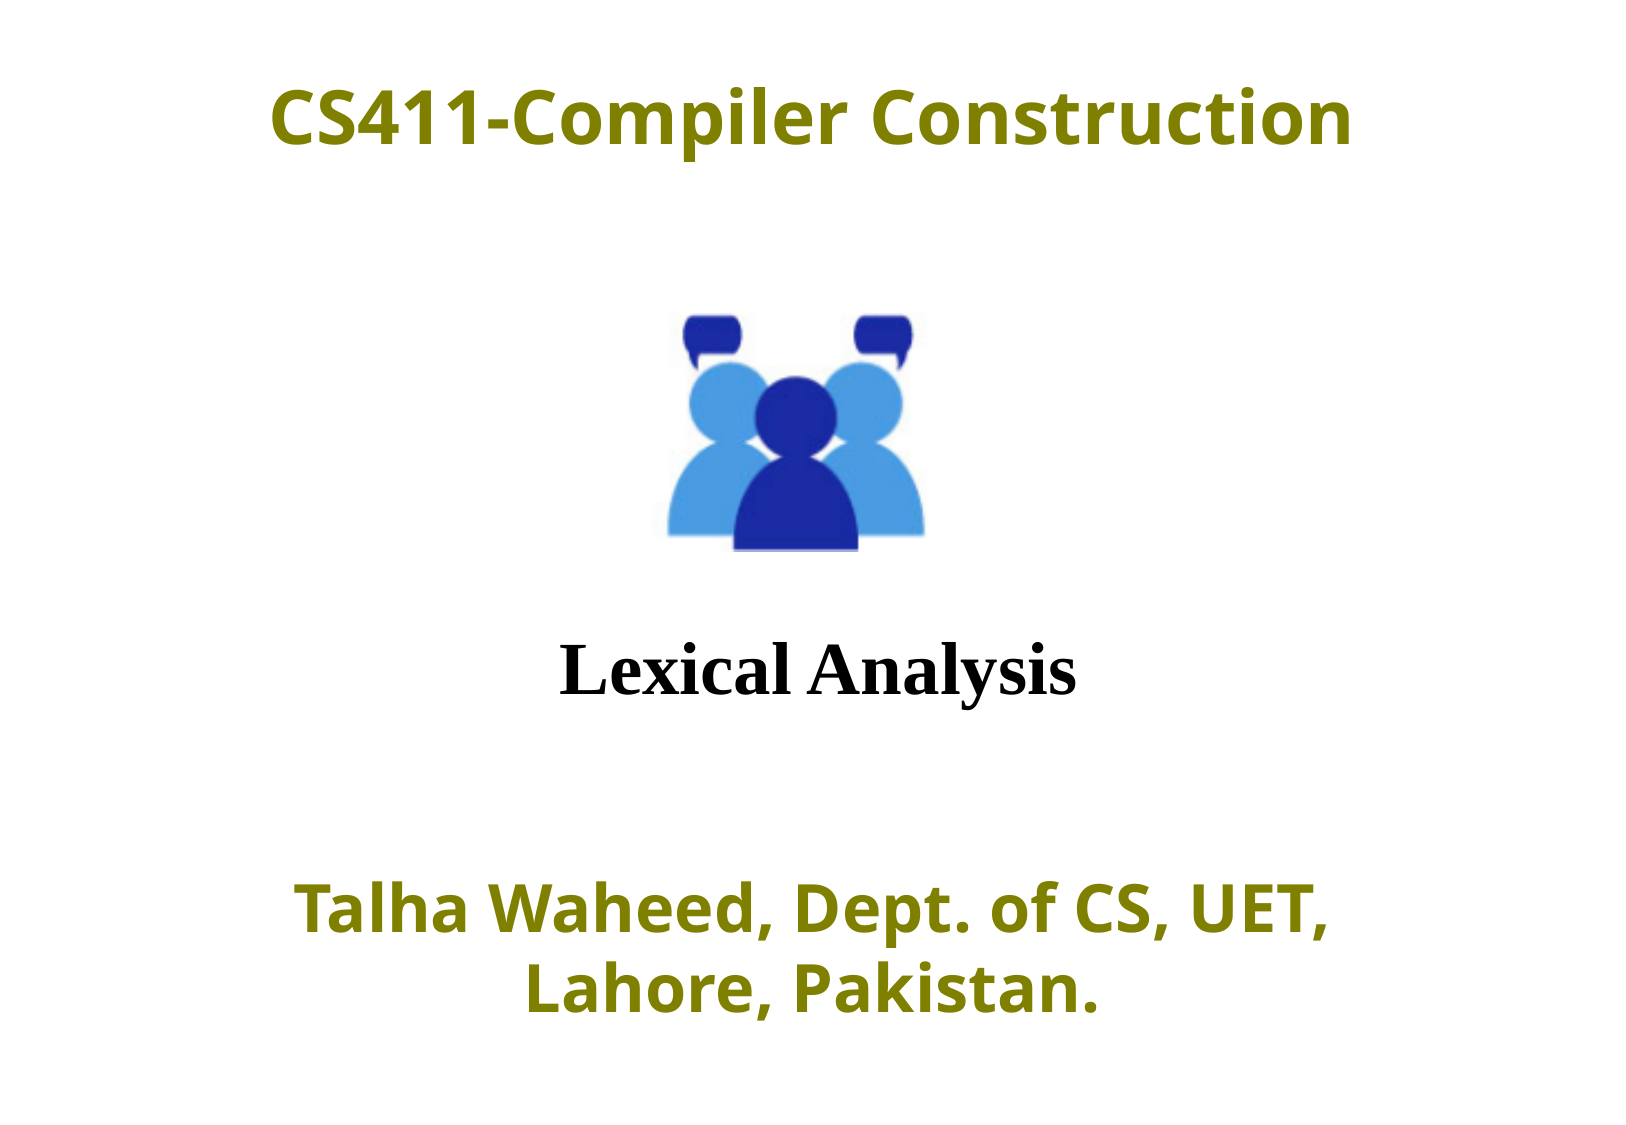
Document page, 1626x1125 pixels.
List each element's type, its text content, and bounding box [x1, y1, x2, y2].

text_box Lexical Analysis [312, 612, 1325, 718]
subtitle Talha Waheed, Dept. of CS, UET, Lahore, Pakistan. [203, 858, 1422, 959]
title CS411-Compiler Construction [202, 62, 1422, 175]
picture [649, 303, 941, 552]
